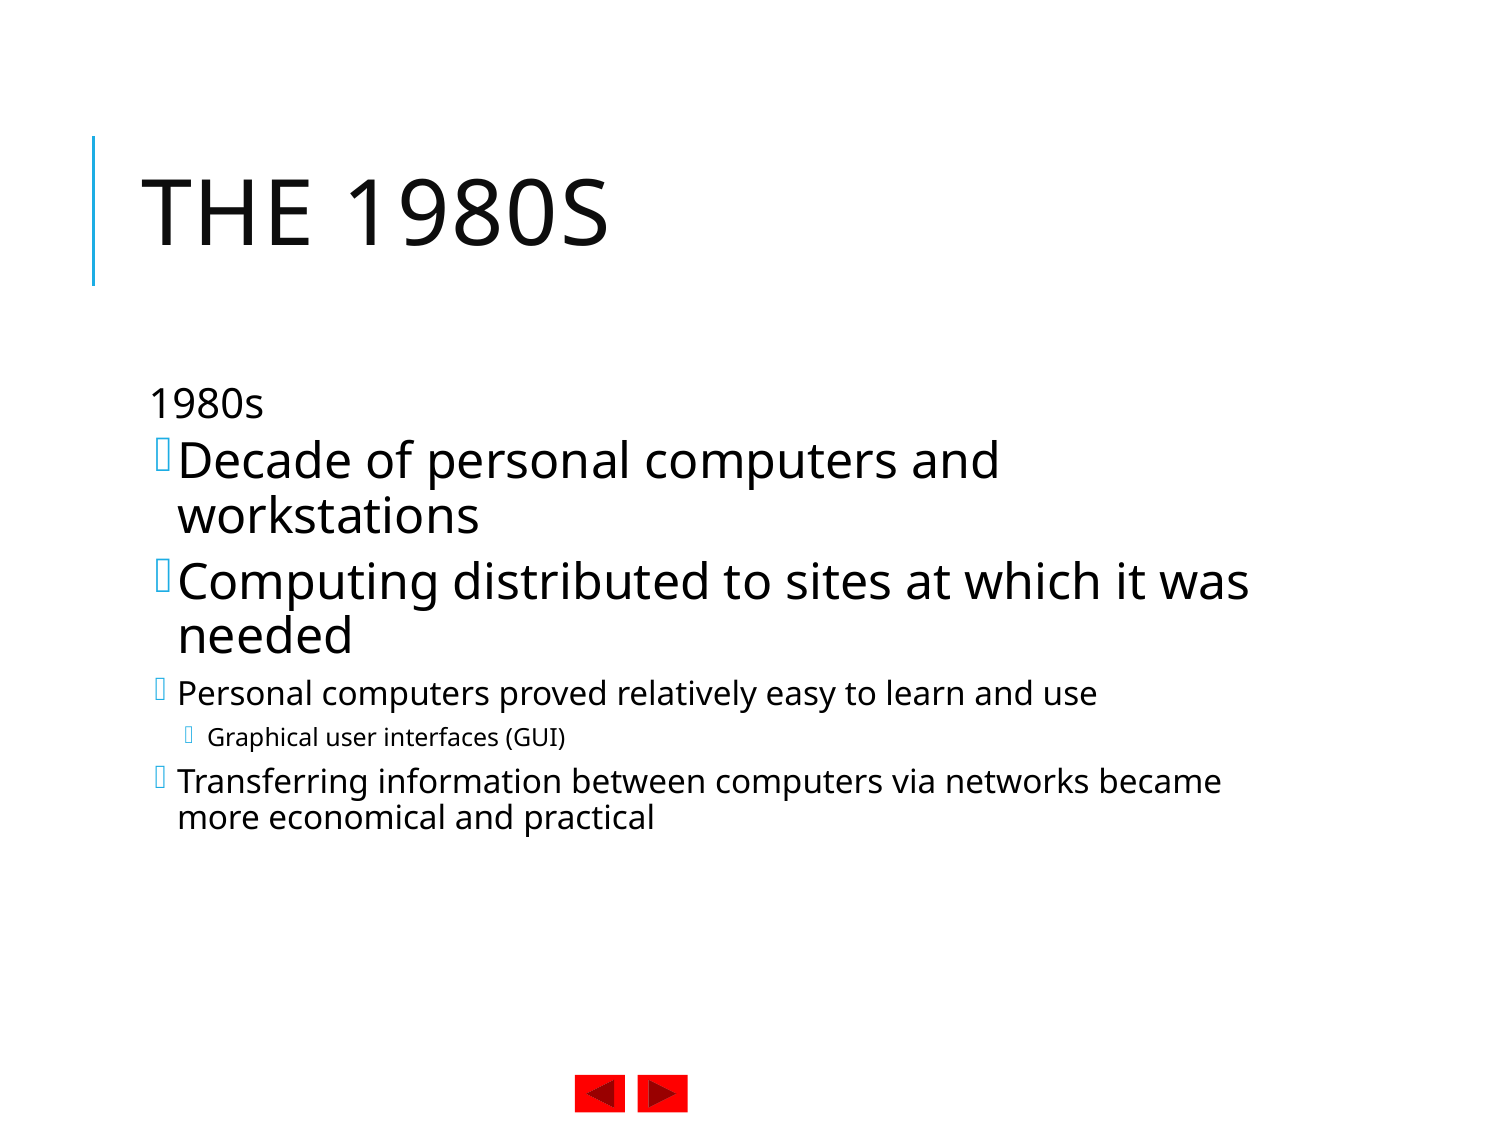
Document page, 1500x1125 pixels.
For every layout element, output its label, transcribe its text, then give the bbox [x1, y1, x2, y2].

title The 1980s [126, 96, 1322, 342]
list 1980s Decade of personal computers and workstations Computing distributed to sites at which it was needed Personal computers proved relatively easy to learn and use Graphical user interfaces (GUI) Transferring information between computers via networks became more economical and practical [126, 375, 1322, 1035]
